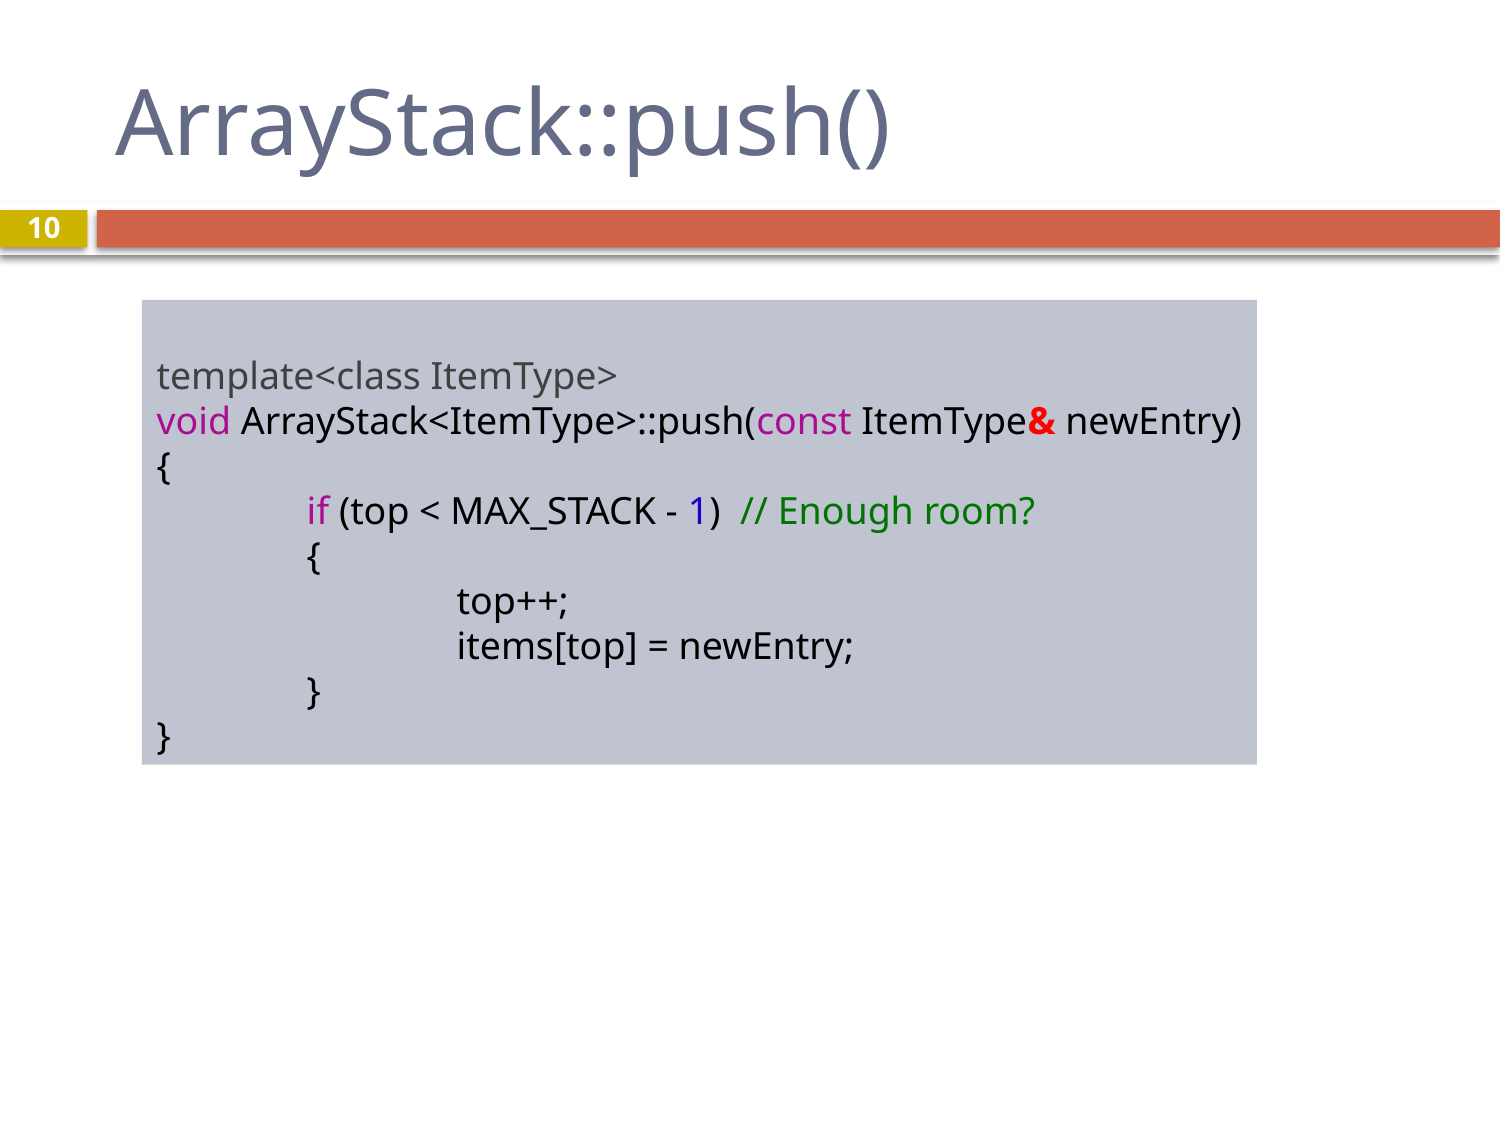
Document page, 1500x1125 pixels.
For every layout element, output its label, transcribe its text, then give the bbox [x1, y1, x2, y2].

text_box template<class ItemType> void ArrayStack<ItemType>::push(const ItemType& newEntry) { if (top < MAX_STACK - 1) // Enough room? { top++; items[top] = newEntry; } } [141, 299, 1257, 765]
slide_number 10 [0, 208, 88, 249]
title ArrayStack::push() [100, 37, 1438, 200]
